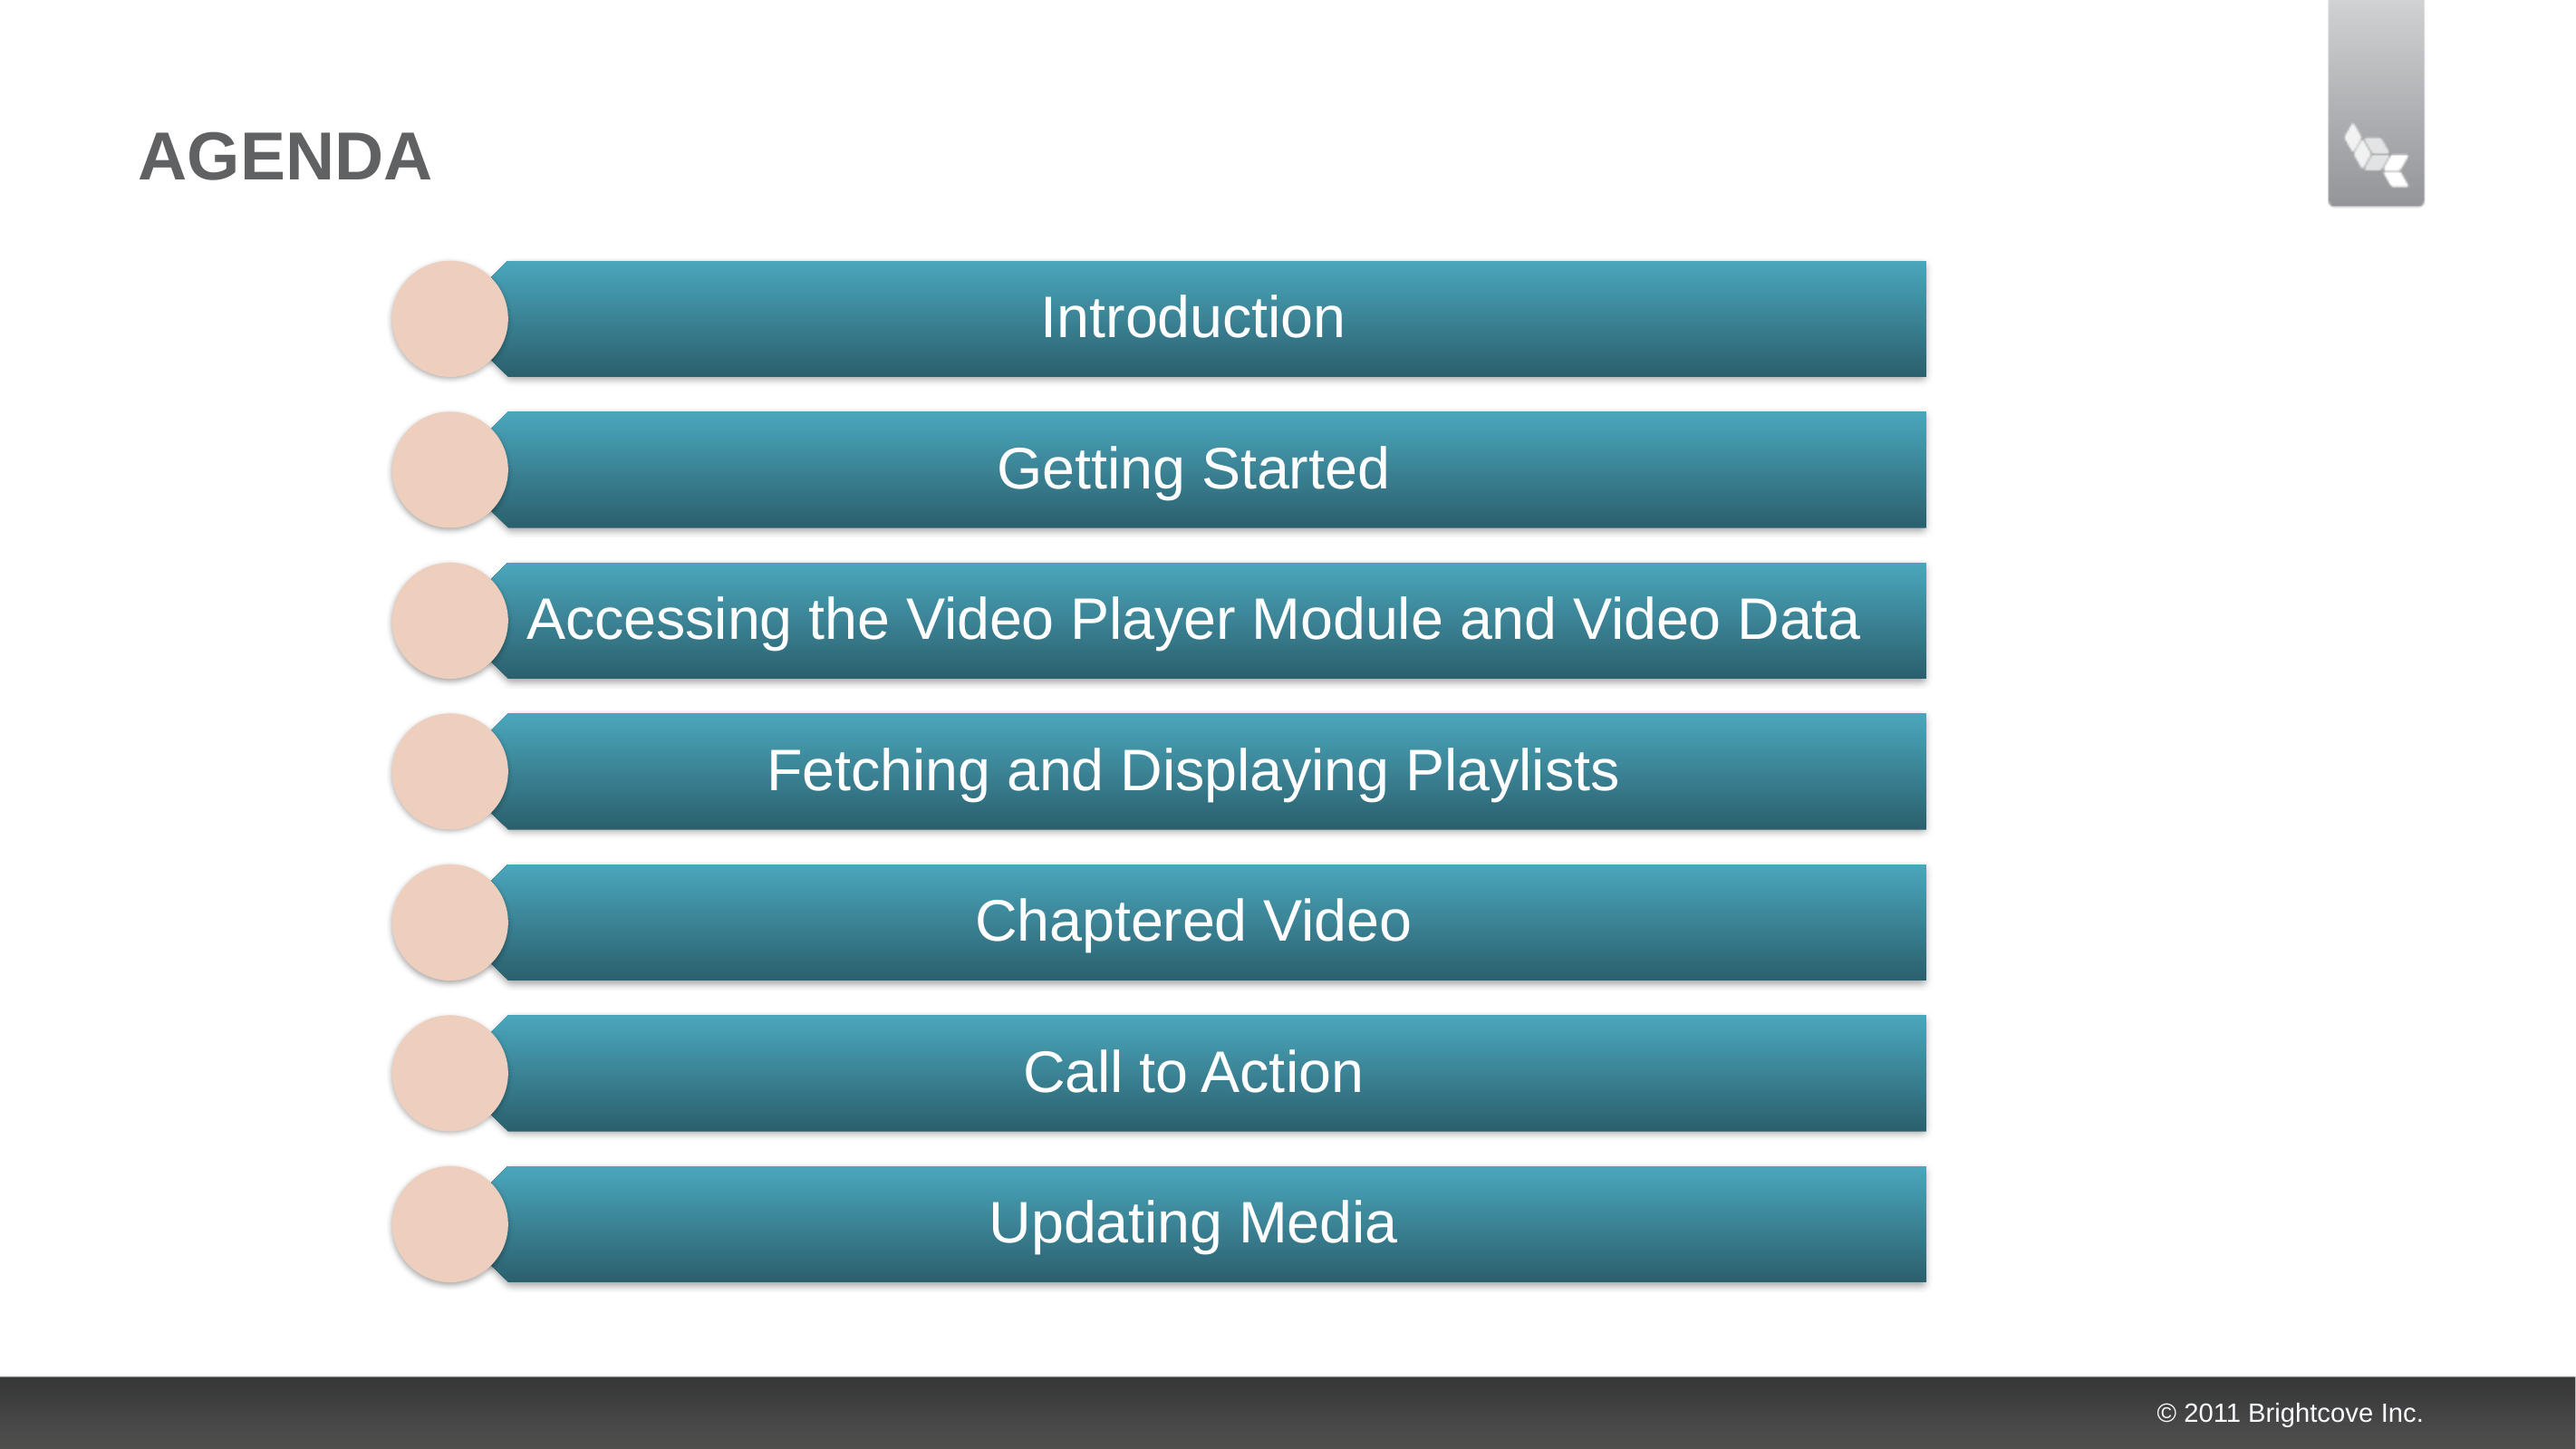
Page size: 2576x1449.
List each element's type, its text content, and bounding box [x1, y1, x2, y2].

title Agenda [115, 43, 2270, 256]
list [49, 259, 2270, 1284]
picture [0, 0, 2576, 1449]
